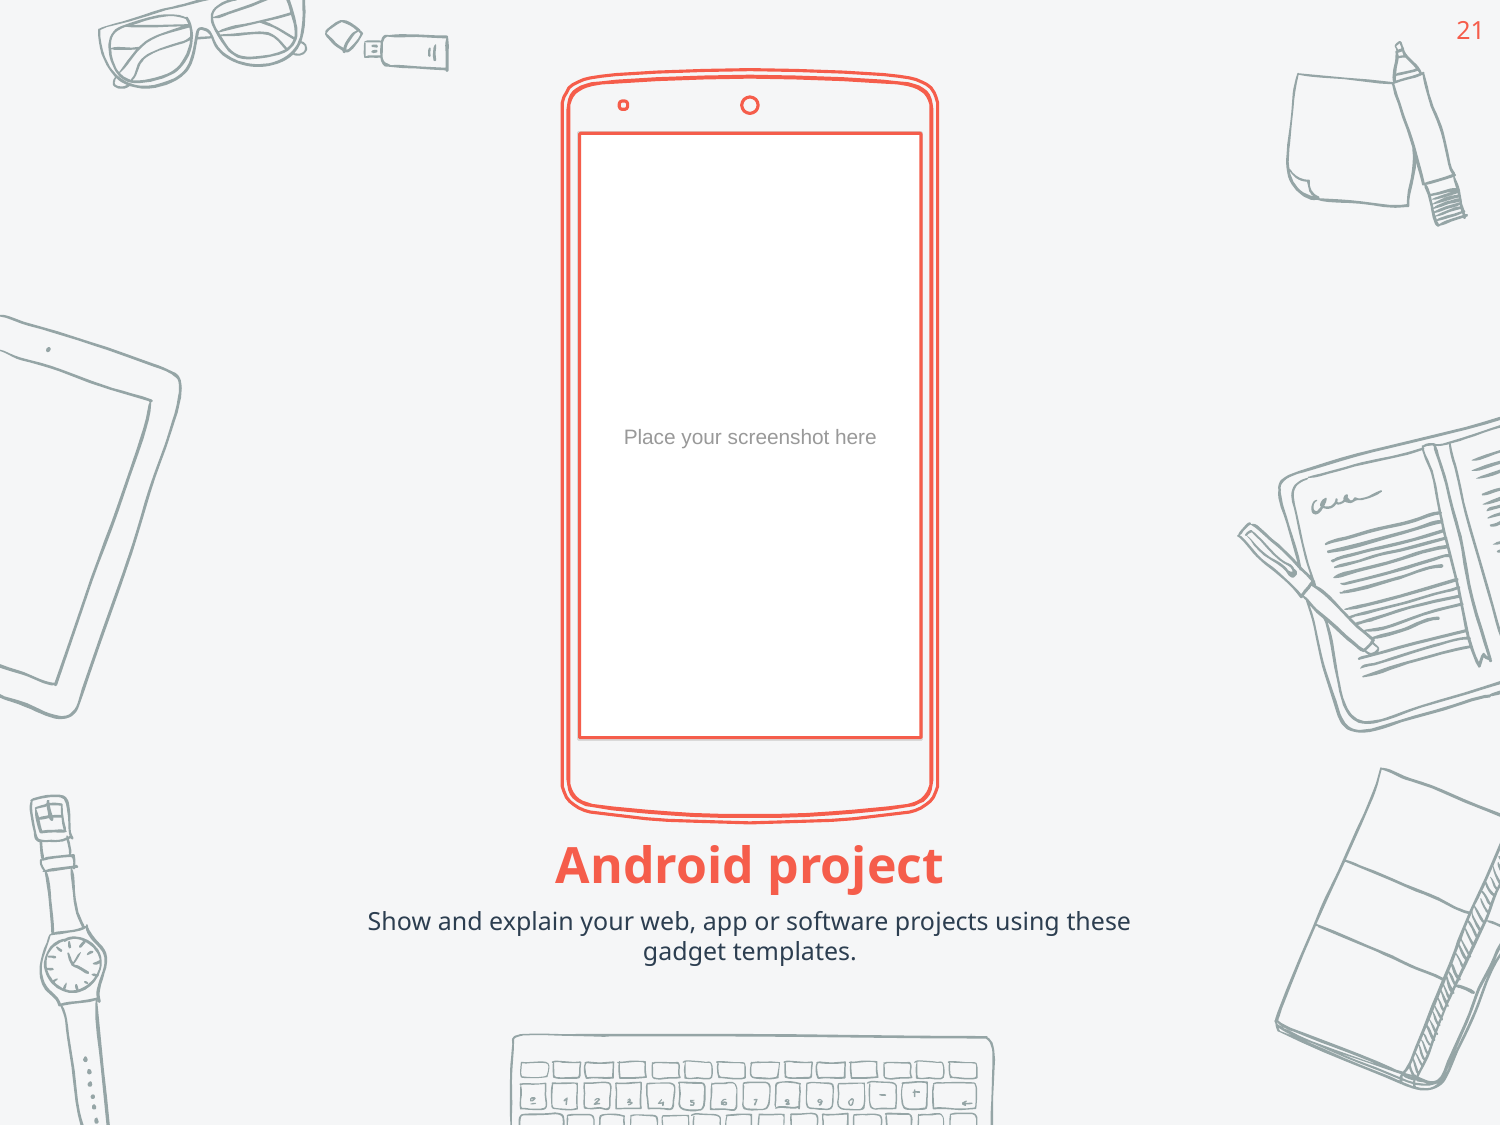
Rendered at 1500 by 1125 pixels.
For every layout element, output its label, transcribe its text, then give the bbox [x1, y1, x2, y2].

list Android project Show and explain your web, app or software projects using these gadget templates. [352, 818, 1148, 1028]
text_box Place your screenshot here [580, 134, 921, 737]
text_box [562, 69, 938, 818]
slide_number 21 [1435, 0, 1500, 71]
